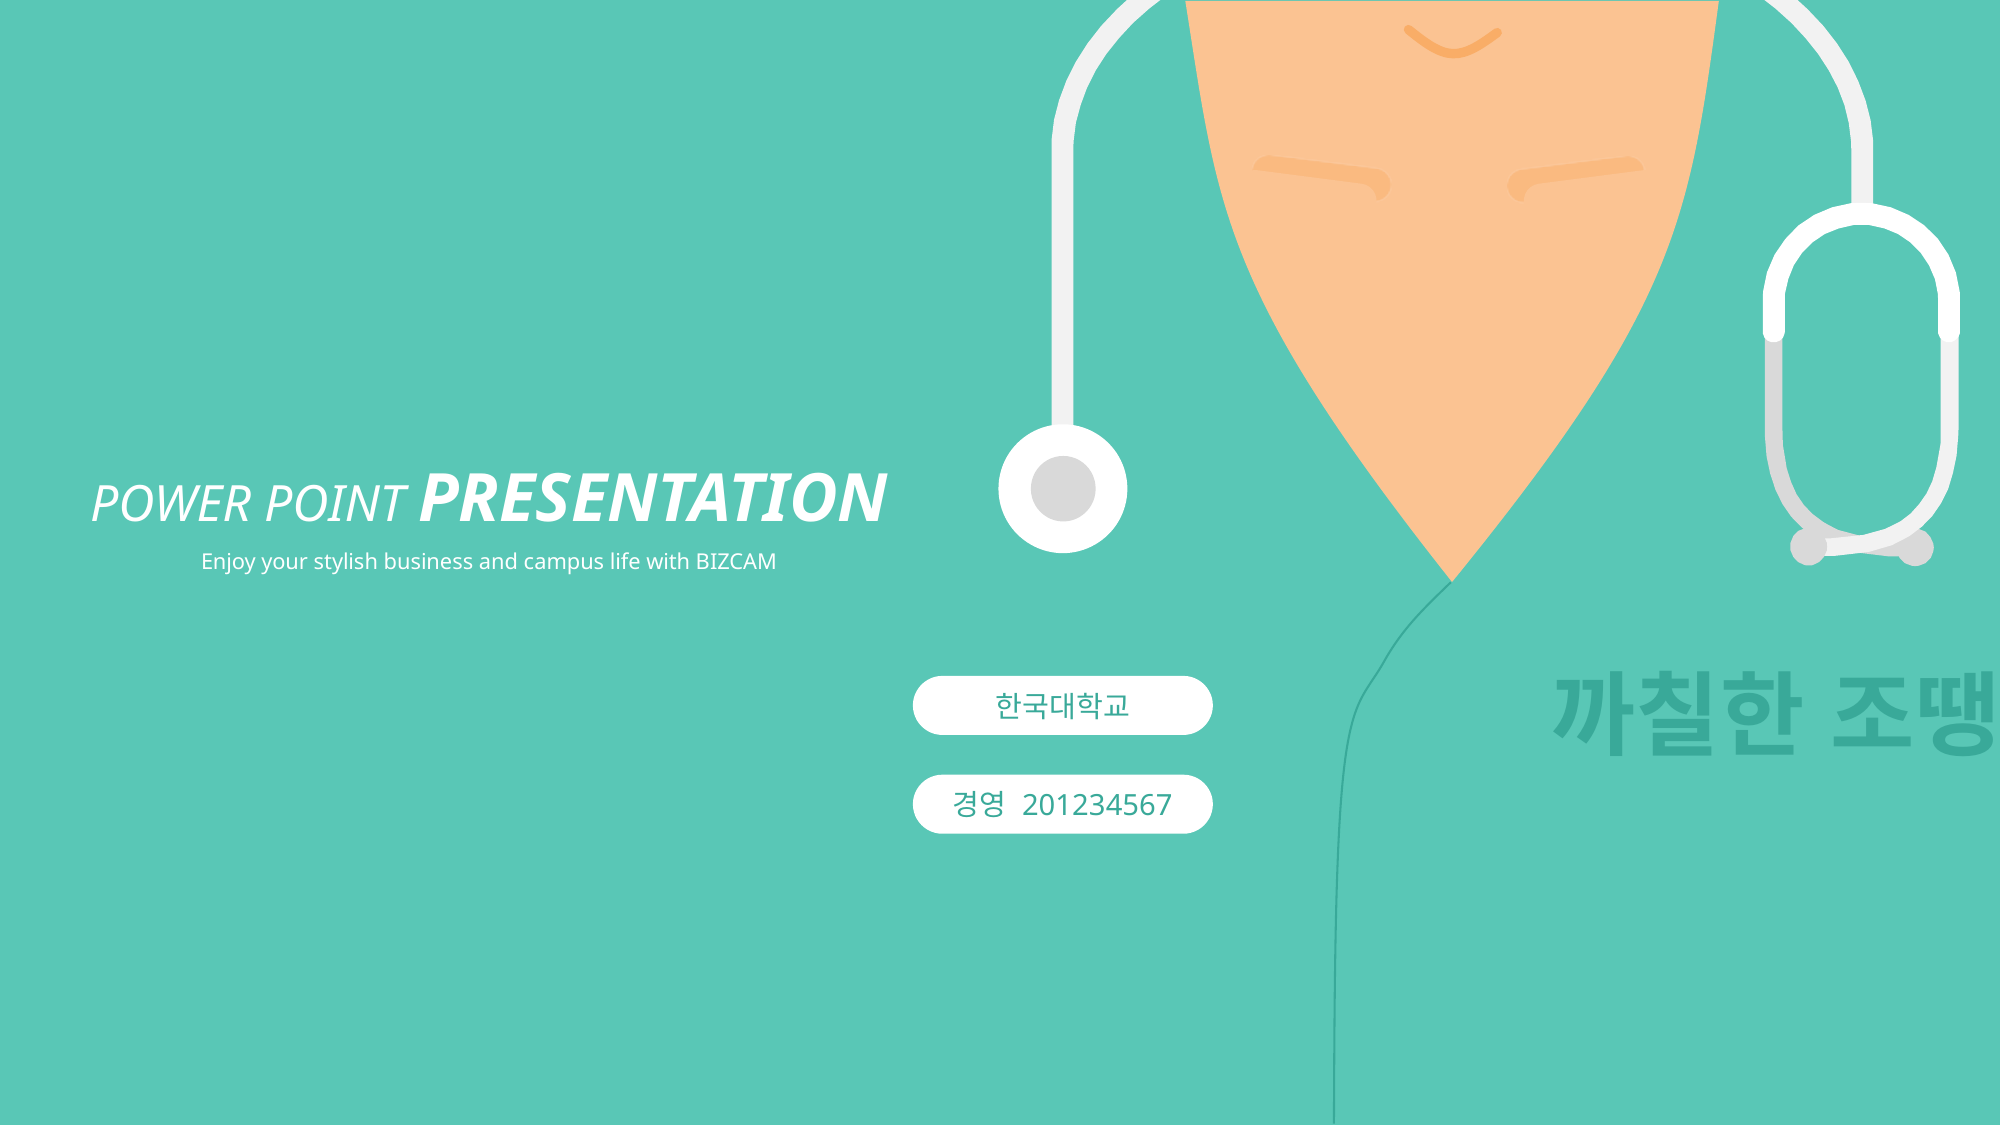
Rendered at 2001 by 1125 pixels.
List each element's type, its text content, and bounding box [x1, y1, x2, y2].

text_box 경영 201234567 [911, 773, 1214, 835]
text_box 까칠한 조땡 [1536, 650, 2000, 775]
text_box [1332, 583, 1452, 1124]
text_box POWER POINT PRESENTATION Enjoy your stylish business and campus life with BIZCAM [0, 407, 980, 582]
text_box 한국대학교 [911, 674, 1214, 736]
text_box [998, 0, 1961, 583]
